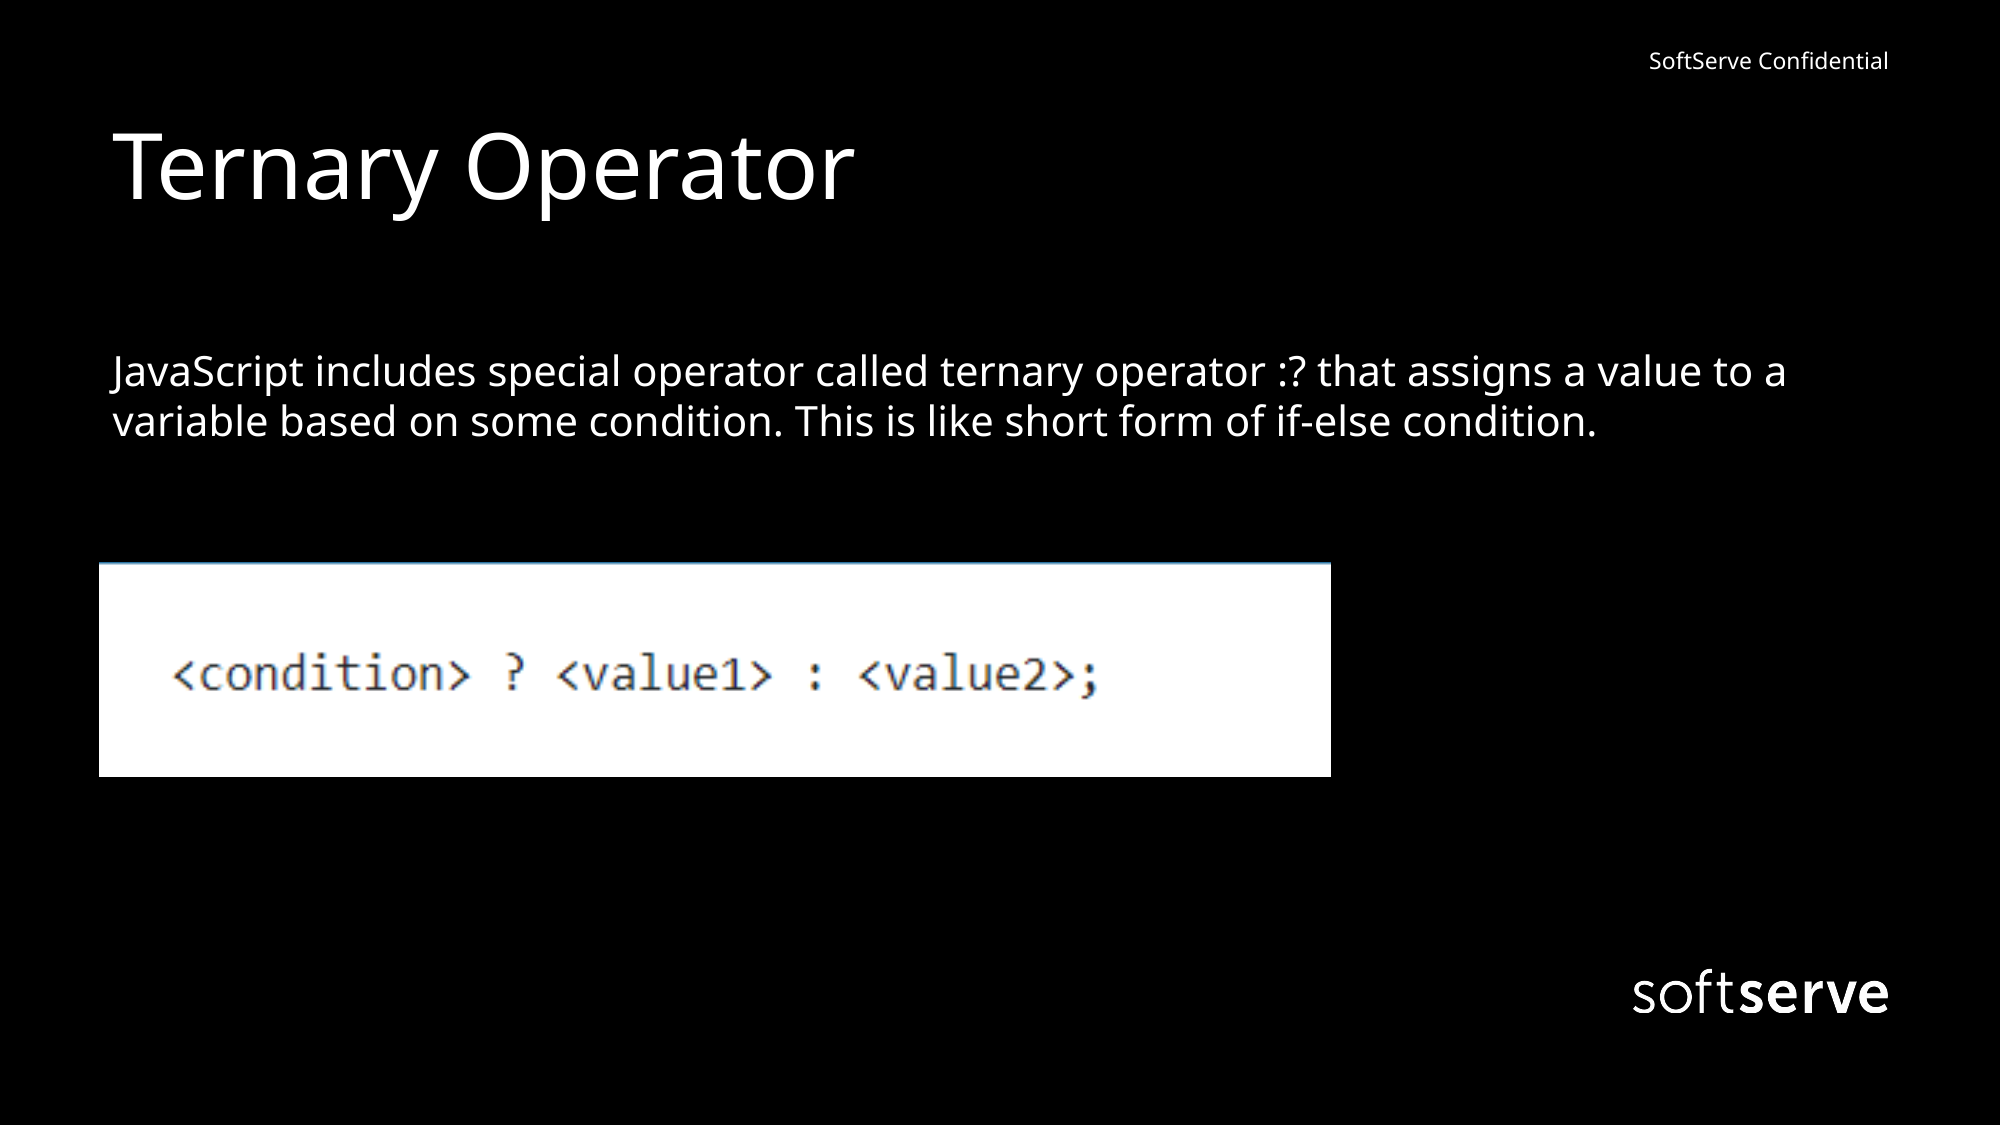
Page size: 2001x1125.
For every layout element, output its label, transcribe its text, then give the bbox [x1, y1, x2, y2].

picture [99, 562, 1332, 777]
list JavaScript includes special operator called ternary operator :? that assigns a value to a variable based on some condition. This is like short form of if-else condition. [112, 337, 1888, 483]
picture [1633, 968, 1888, 1013]
title Ternary Operator [112, 112, 1888, 225]
